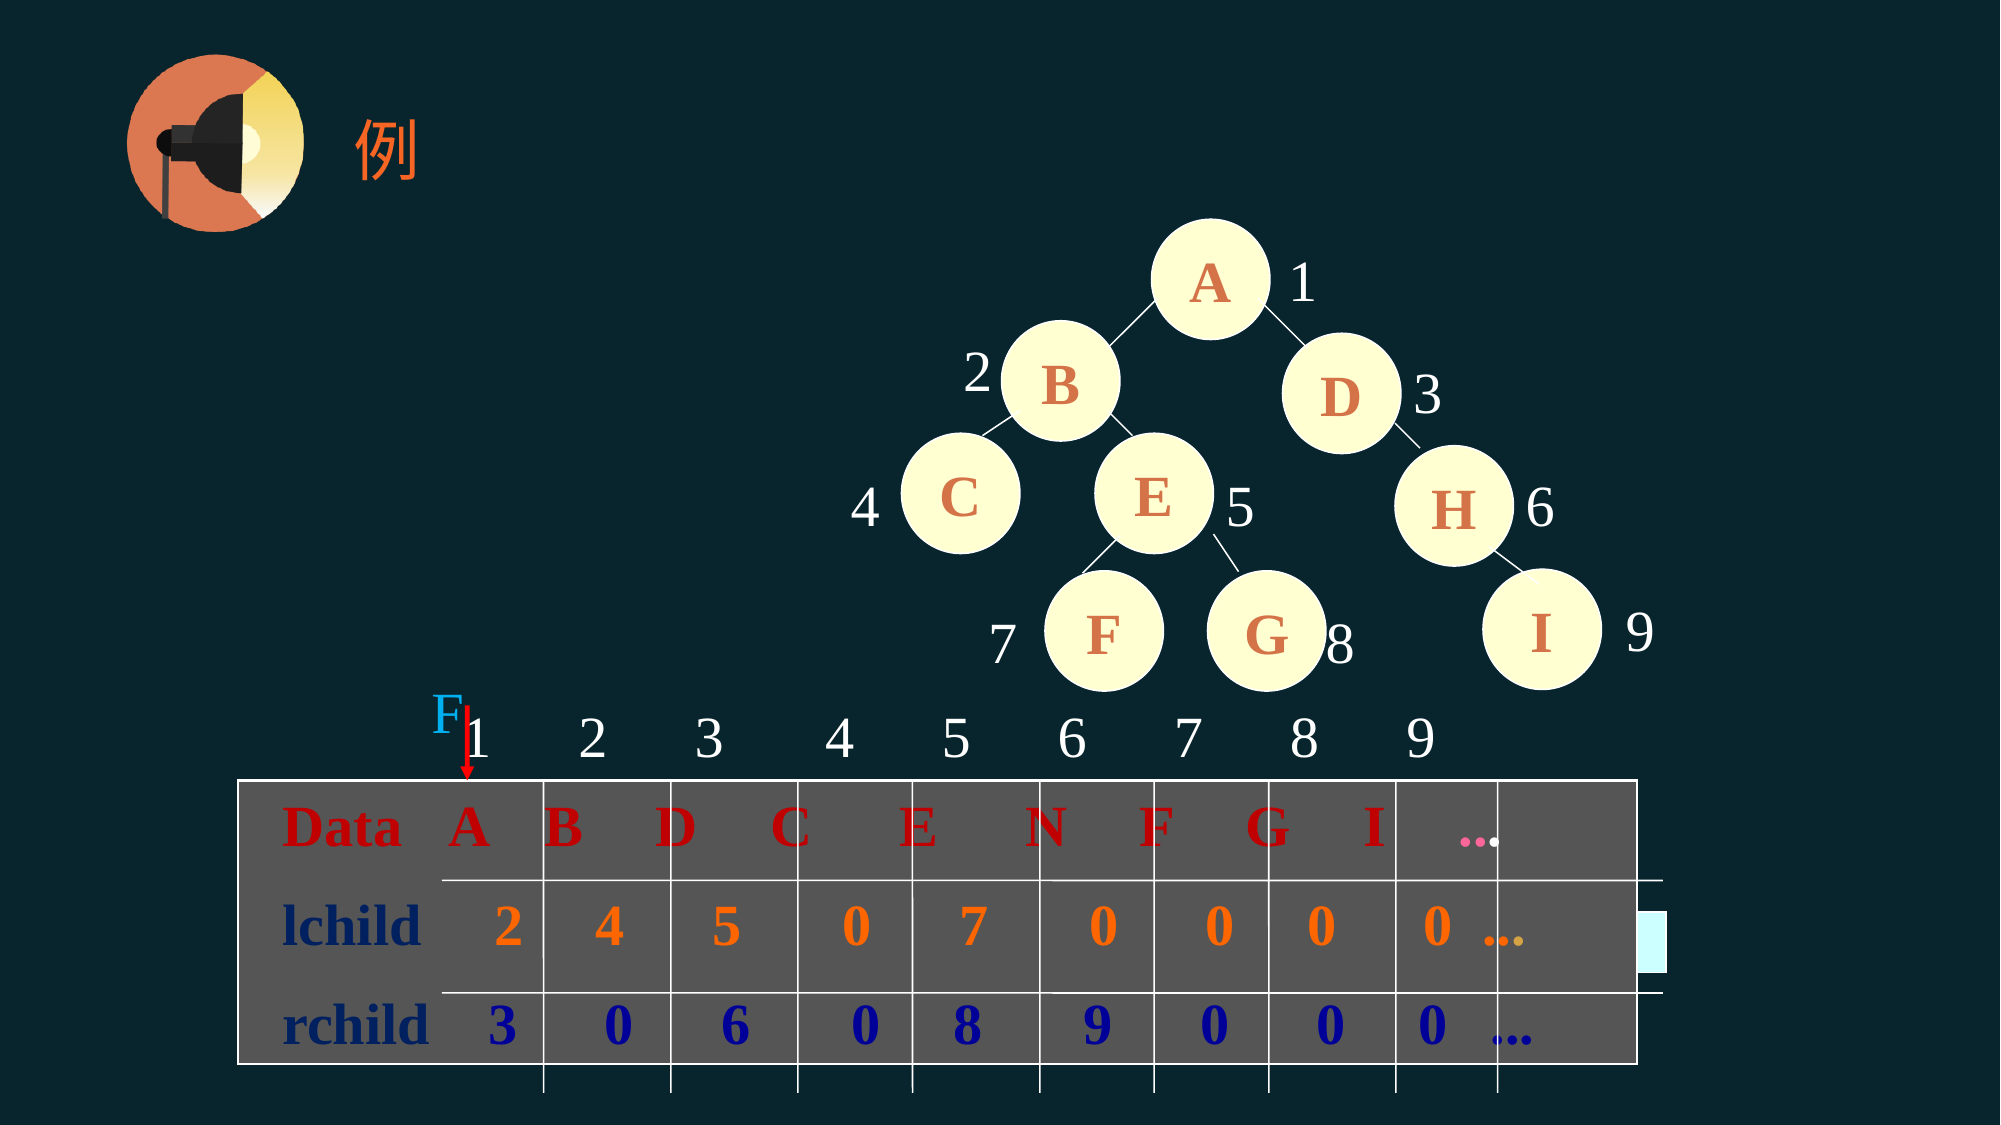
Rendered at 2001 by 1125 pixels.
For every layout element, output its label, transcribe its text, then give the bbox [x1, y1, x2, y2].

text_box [238, 667, 1676, 1093]
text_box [835, 235, 1674, 684]
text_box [901, 684, 1602, 692]
picture [126, 54, 304, 232]
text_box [901, 219, 1602, 235]
title 例 [338, 90, 1532, 209]
